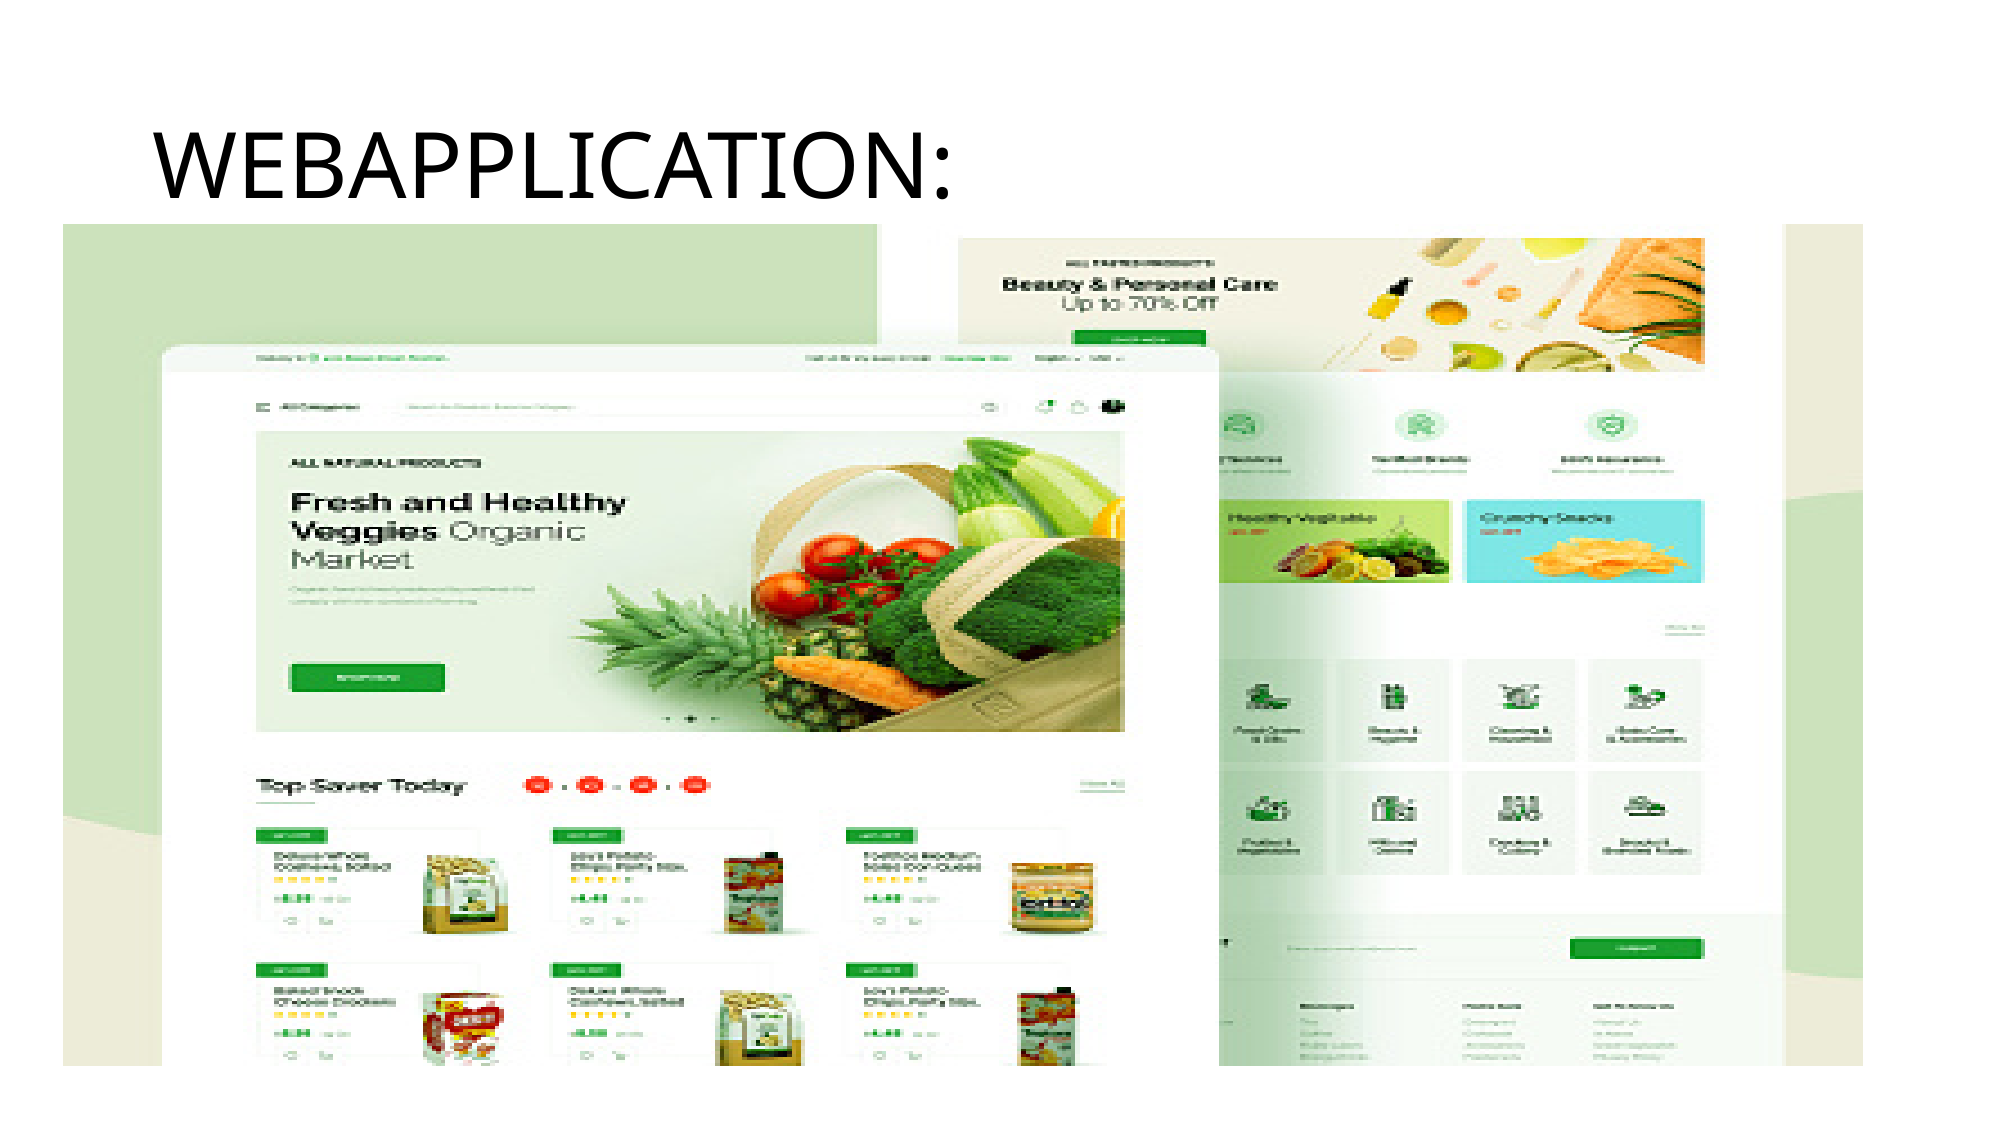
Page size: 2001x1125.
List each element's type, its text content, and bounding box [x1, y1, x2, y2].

title WEBAPPLICATION: [137, 59, 1863, 223]
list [63, 223, 1863, 1066]
